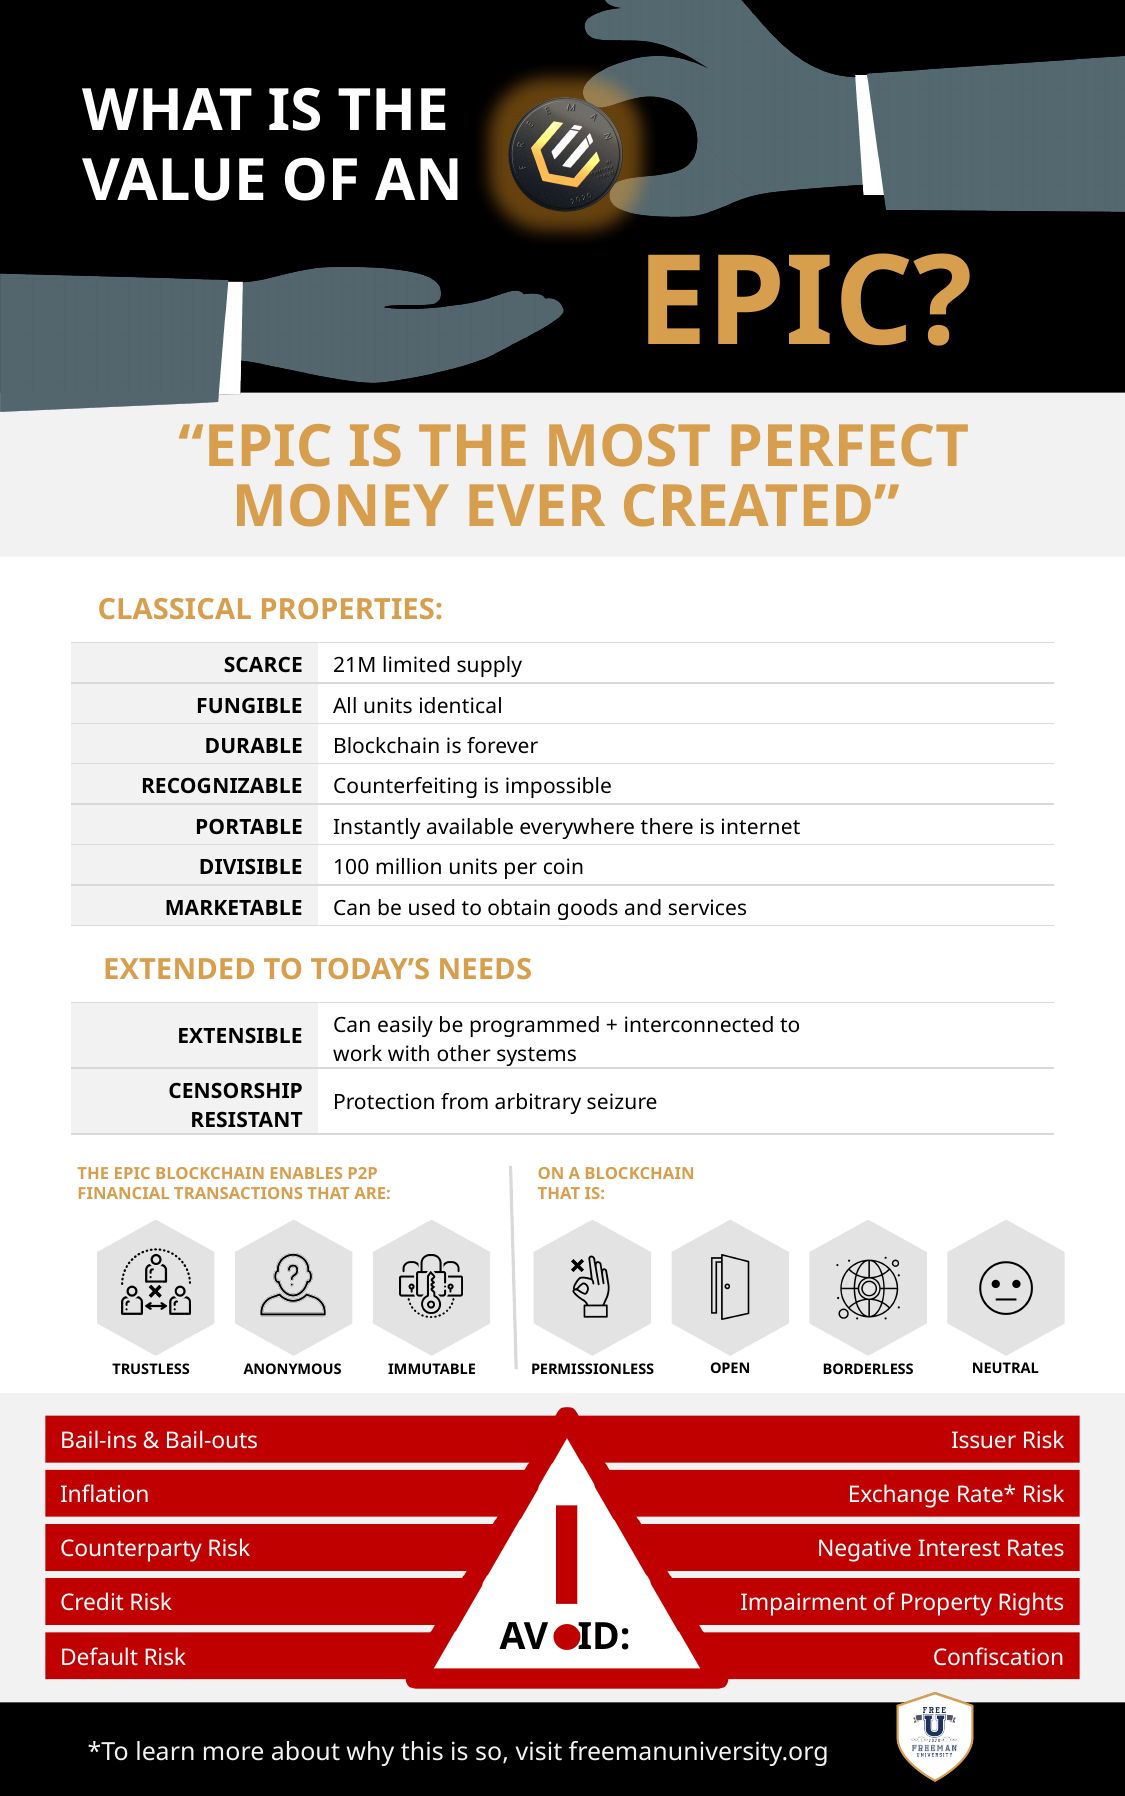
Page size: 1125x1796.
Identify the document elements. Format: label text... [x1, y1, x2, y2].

text_box ANONYMOUS [228, 1363, 357, 1386]
table_cell PORTABLE [71, 805, 318, 844]
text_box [829, 1249, 907, 1326]
table_cell Instantly available everywhere there is internet [318, 805, 1054, 844]
table_cell Protection from arbitrary seizure [318, 1069, 1054, 1133]
table_cell Can be used to obtain goods and services [318, 886, 1054, 925]
table_header Can easily be programmed + interconnected to work with other systems [318, 1003, 1054, 1067]
text_box NEUTRAL [956, 1363, 1054, 1385]
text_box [884, 1686, 985, 1787]
table_header EXTENSIBLE [71, 1003, 318, 1067]
picture [260, 1252, 326, 1318]
table_cell Blockchain is forever [318, 724, 1054, 763]
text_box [515, 1219, 1065, 1356]
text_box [45, 1415, 365, 1680]
table_cell CENSORSHIP RESISTANT [71, 1069, 318, 1133]
table_header SCARCE [71, 643, 318, 682]
picture [975, 1256, 1037, 1319]
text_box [370, 1351, 763, 1744]
table_cell Counterfeiting is impossible [318, 764, 1054, 803]
text_box [0, 391, 1125, 559]
text_box [0, 1700, 1125, 1796]
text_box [96, 1219, 506, 1356]
table_cell 100 million units per coin [318, 845, 1054, 884]
table_cell RECOGNIZABLE [71, 764, 318, 803]
text_box “EPIC IS THE MOST PERFECT MONEY EVER CREATED” [70, 411, 1077, 546]
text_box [767, 1415, 1080, 1680]
picture [0, 239, 603, 422]
text_box CLASSICAL PROPERTIES: [82, 582, 459, 633]
picture [556, 1251, 627, 1322]
table_cell DIVISIBLE [71, 845, 318, 884]
picture [120, 1246, 191, 1317]
text_box EPIC? [622, 247, 989, 378]
text_box TRUSTLESS [97, 1363, 205, 1385]
text_box [767, 1391, 1125, 1700]
text_box [607, 245, 1125, 391]
text_box THE EPIC BLOCKCHAIN ENABLES P2P FINANCIAL TRANSACTIONS THAT ARE: [62, 1155, 479, 1211]
text_box BORDERLESS [807, 1363, 929, 1385]
picture [0, 0, 1125, 238]
table_cell MARKETABLE [71, 886, 318, 925]
text_box *To learn more about why this is so, visit freemanuniversity.org [72, 1728, 879, 1773]
table_cell DURABLE [71, 724, 318, 763]
text_box EXTENDED TO TODAY’S NEEDS [88, 942, 548, 993]
table_header 21M limited supply [318, 643, 1054, 682]
text_box ON A BLOCKCHAIN THAT IS: [522, 1155, 1063, 1211]
text_box [0, 1391, 365, 1700]
picture [691, 1248, 767, 1323]
table_cell All units identical [318, 684, 1054, 723]
picture [399, 1254, 463, 1319]
table_cell FUNGIBLE [71, 684, 318, 723]
